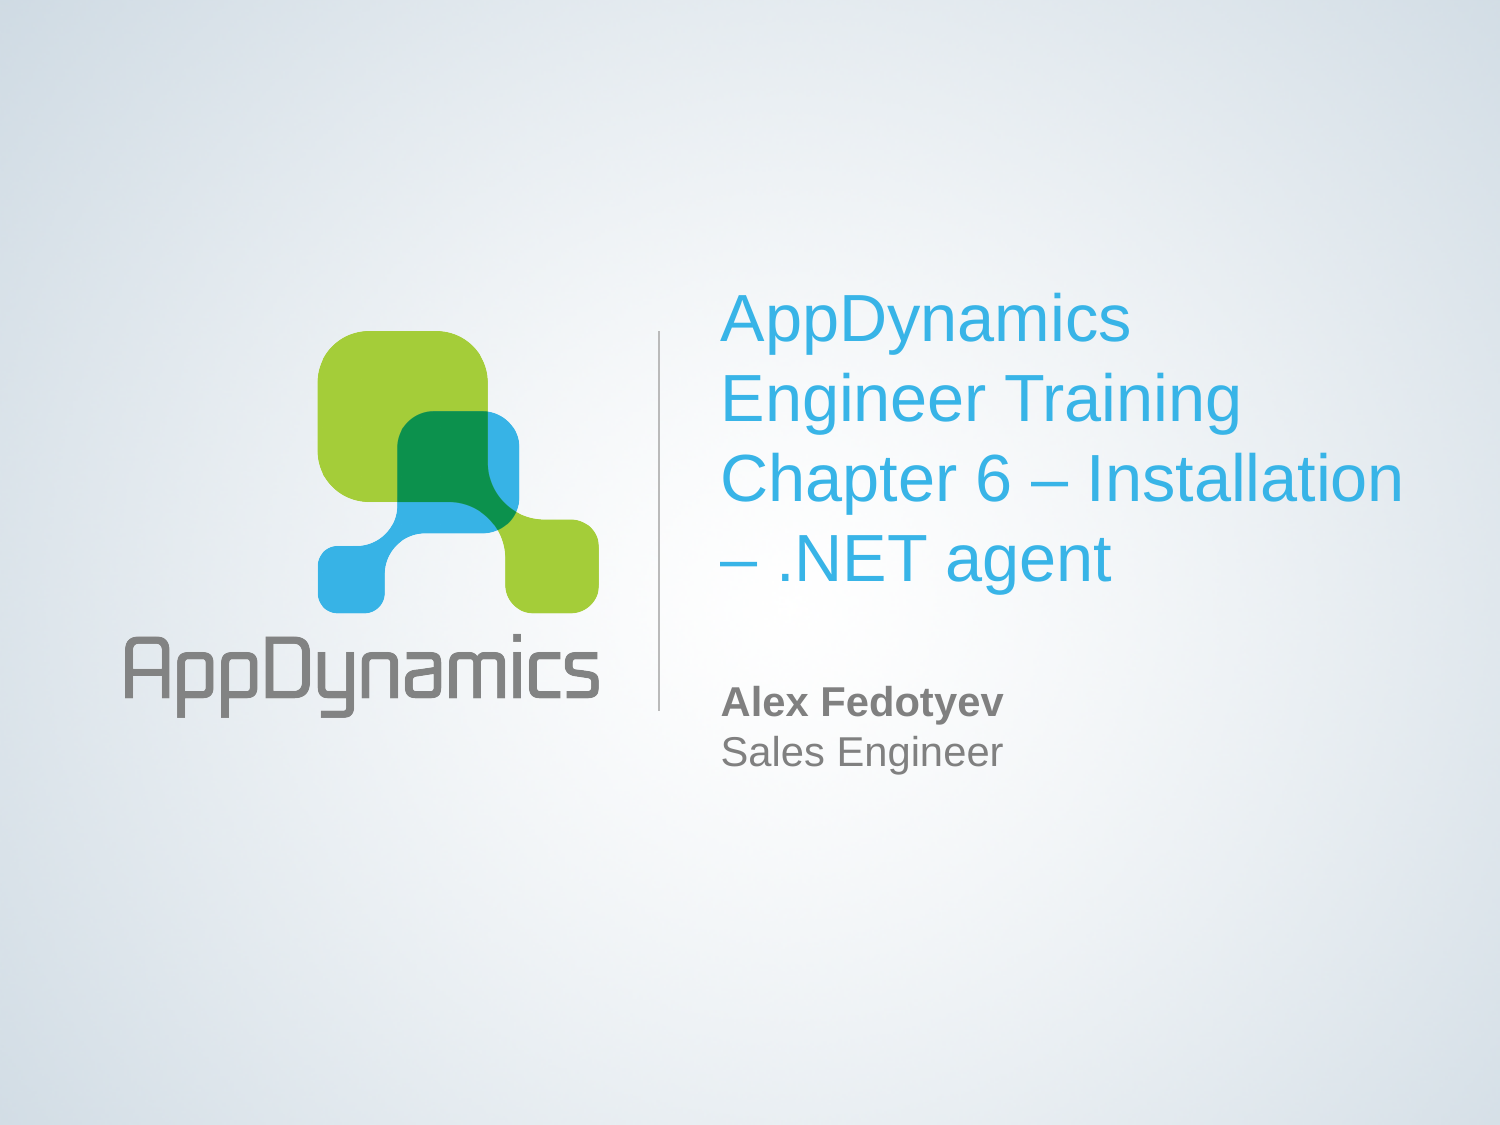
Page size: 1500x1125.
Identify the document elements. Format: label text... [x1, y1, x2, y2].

picture [0, 0, 1500, 1125]
title AppDynamics Engineer Training Chapter 6 – Installation – .NET agent Alex Fedotyev Sales Engineer [705, 332, 1429, 717]
